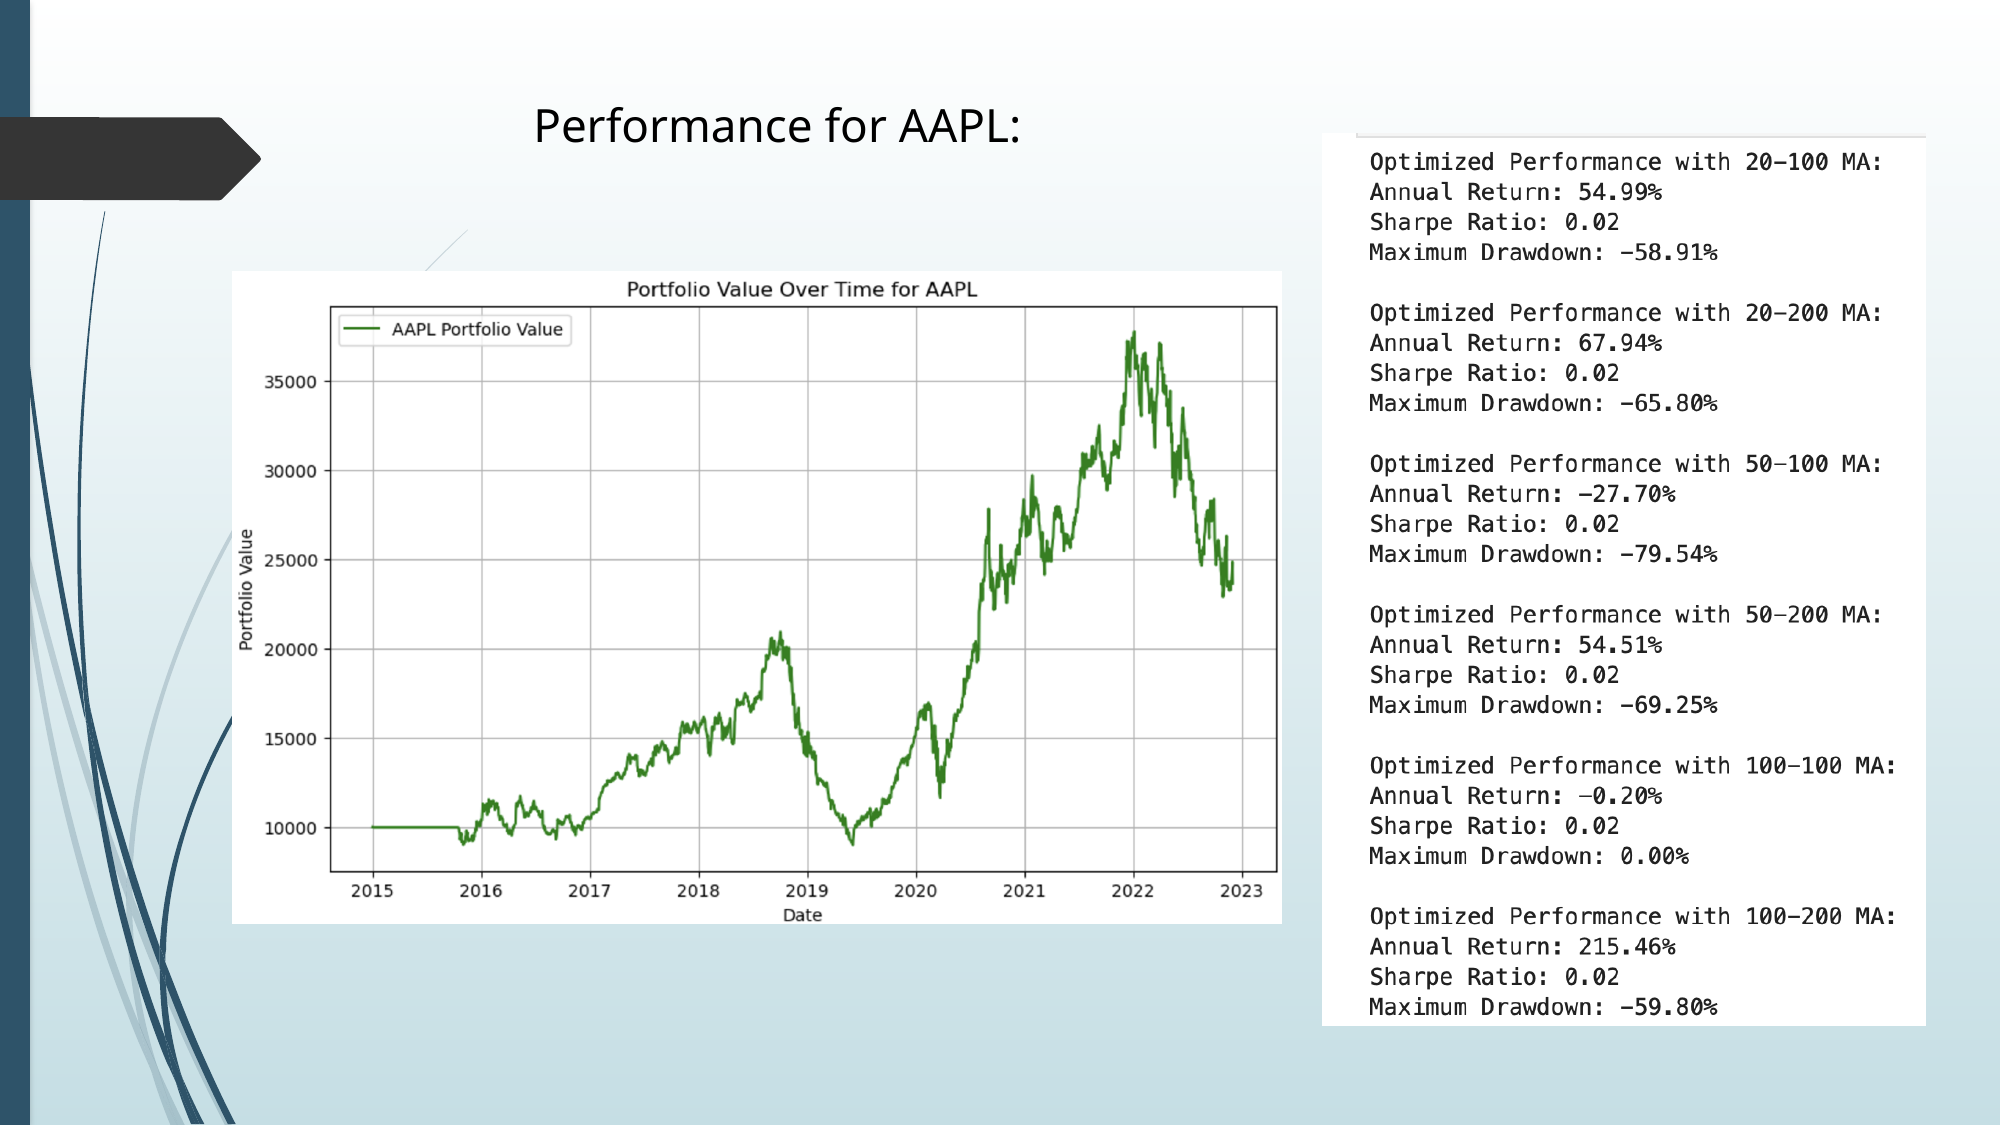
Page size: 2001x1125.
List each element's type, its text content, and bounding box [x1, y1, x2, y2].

picture [231, 271, 1282, 924]
text_box Performance for AAPL: [518, 89, 1155, 215]
picture [1322, 133, 1926, 1026]
